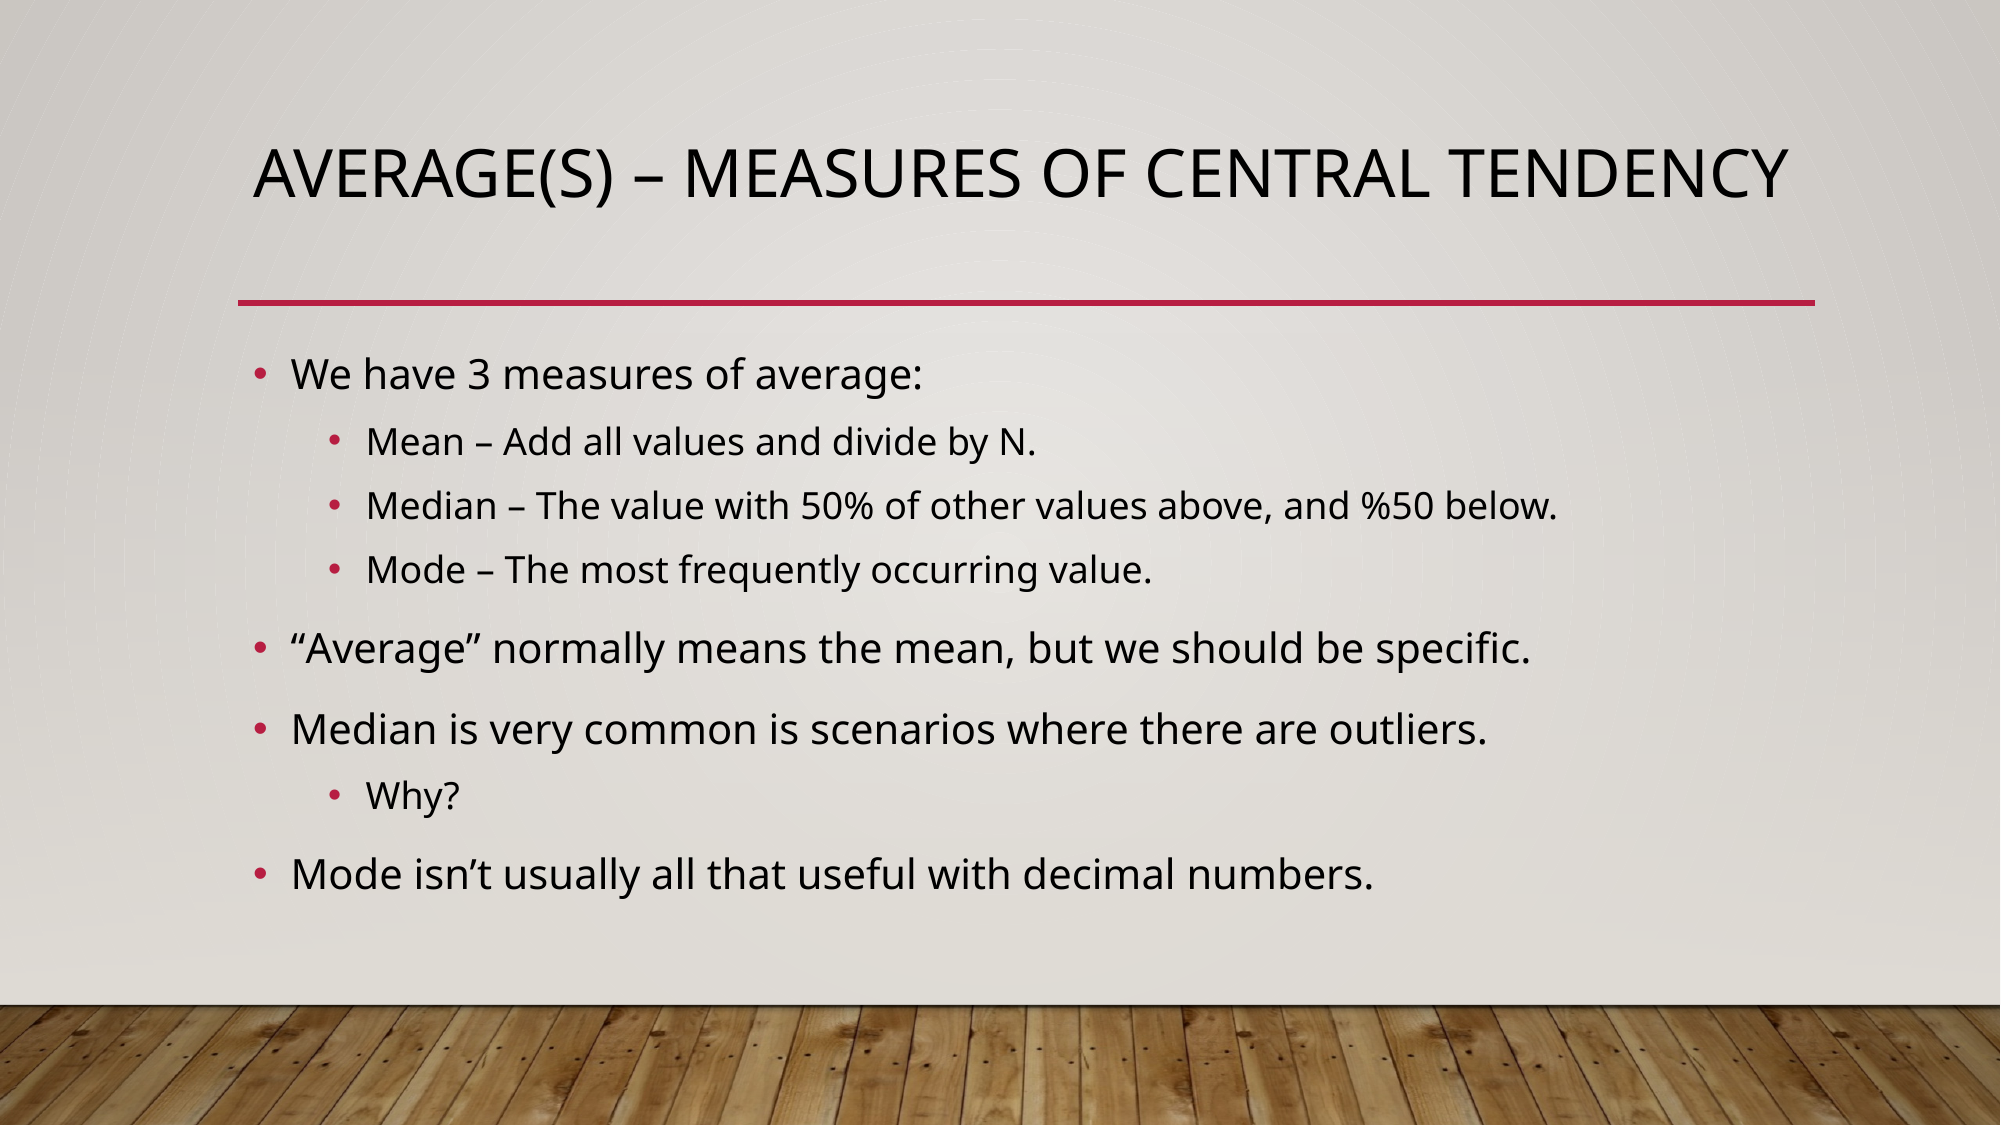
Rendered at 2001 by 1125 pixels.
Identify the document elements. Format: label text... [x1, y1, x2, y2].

list We have 3 measures of average: Mean – Add all values and divide by N. Median – The value with 50% of other values above, and %50 below. Mode – The most frequently occurring value. “Average” normally means the mean, but we should be specific. Median is very common is scenarios where there are outliers. Why? Mode isn’t usually all that useful with decimal numbers. [238, 330, 1814, 993]
title Average(s) – Measures of Central Tendency [238, 131, 1814, 305]
picture [0, 1005, 2000, 1125]
